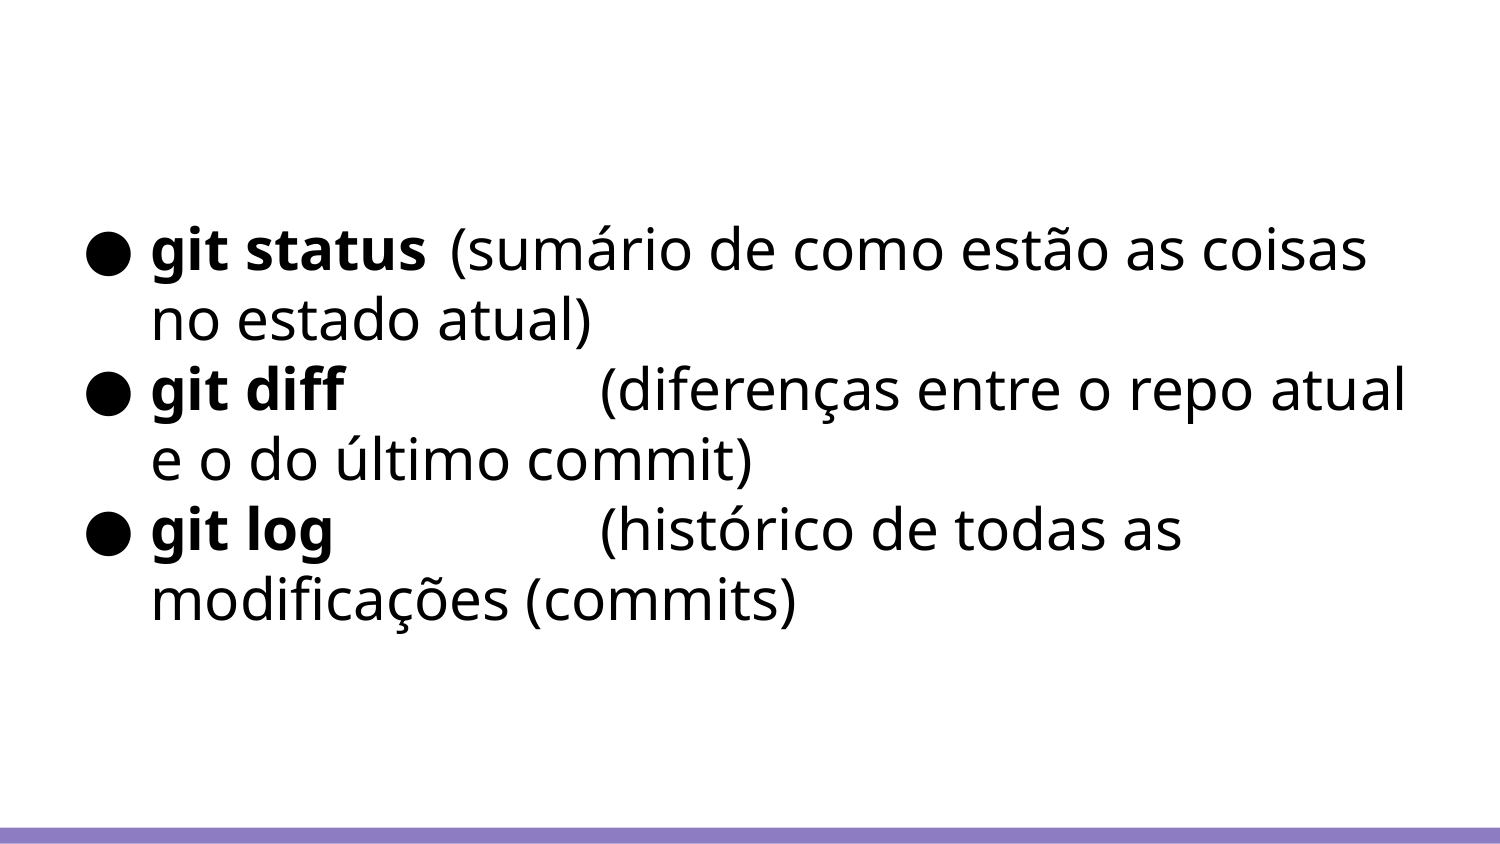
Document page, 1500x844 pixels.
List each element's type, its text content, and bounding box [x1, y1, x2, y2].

title git status (sumário de como estão as coisas no estado atual) git diff (diferenças entre o repo atual e o do último commit) git log (histórico de todas as modificações (commits) [60, 62, 1440, 782]
